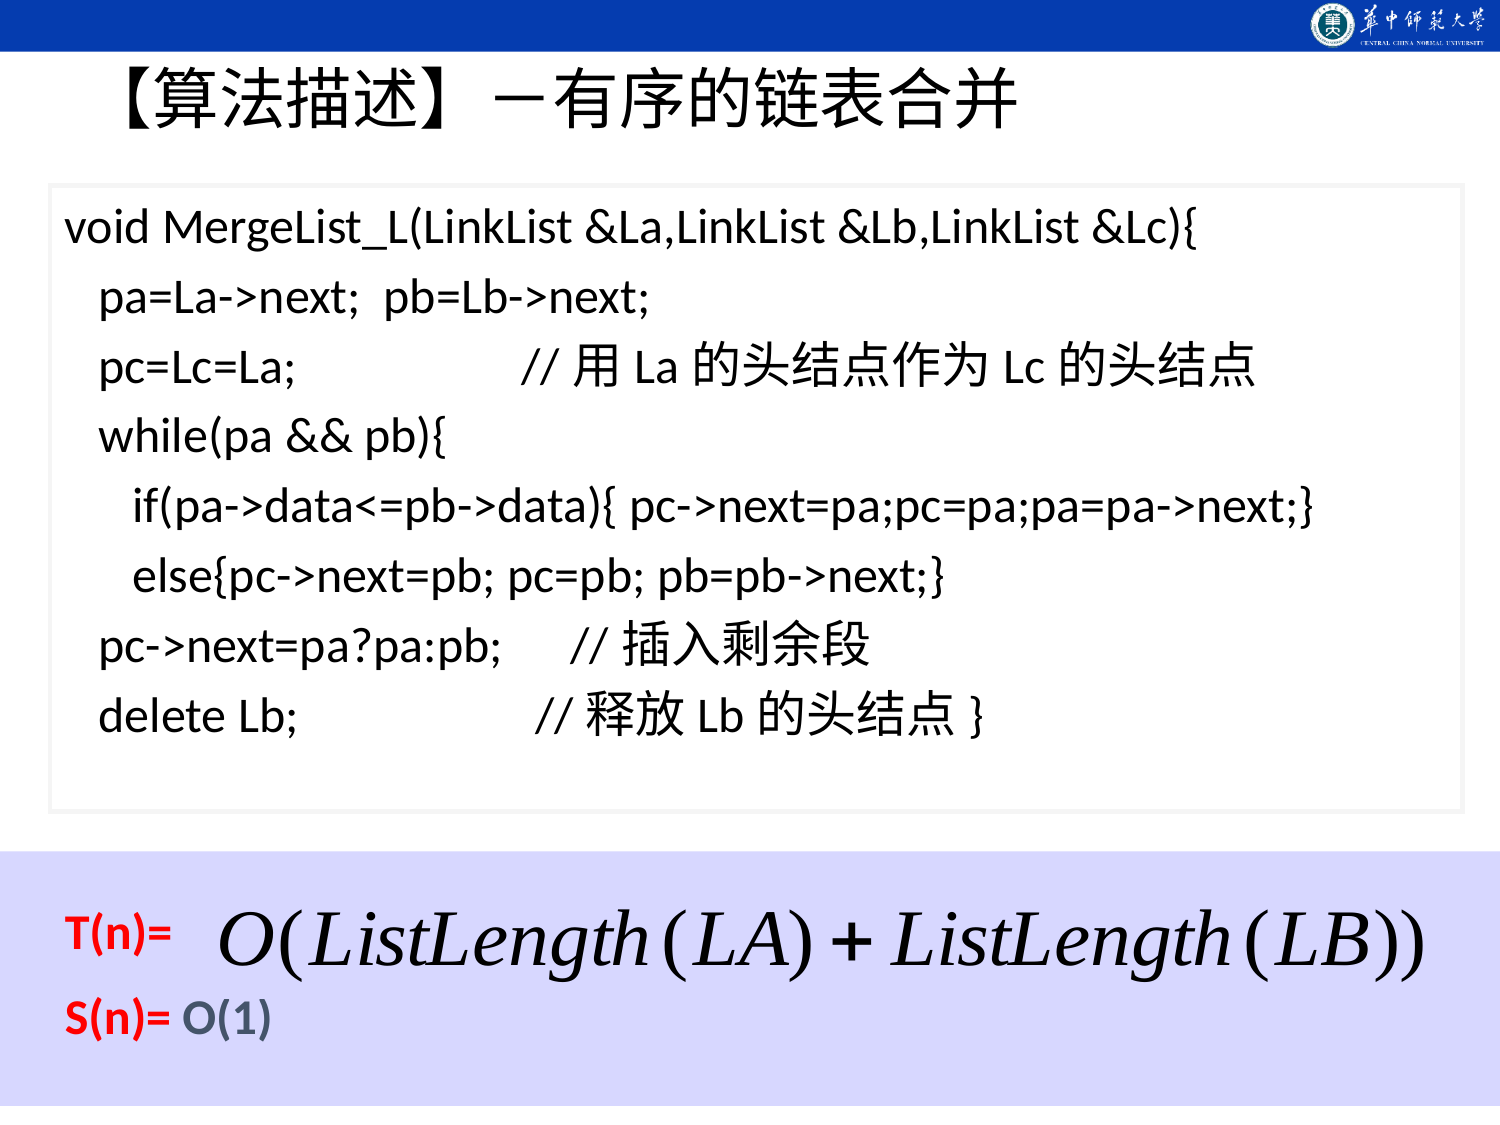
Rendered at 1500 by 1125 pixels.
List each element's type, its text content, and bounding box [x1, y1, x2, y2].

text_box 【算法描述】－有序的链表合并 [70, 46, 1400, 147]
text_box [0, 851, 1500, 1106]
text_box void MergeList_L(LinkList &La,LinkList &Lb,LinkList &Lc){ pa=La->next; pb=Lb->next; pc=Lc=La; //用La的头结点作为Lc的头结点 while(pa && pb){ if(pa->data<=pb->data){ pc->next=pa;pc=pa;pa=pa->next;} else{pc->next=pb; pc=pb; pb=pb->next;} pc->next=pa?pa:pb; //插入剩余段 delete Lb; //释放Lb的头结点} [49, 185, 1463, 812]
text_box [49, 891, 1438, 1059]
picture [1310, 2, 1486, 48]
